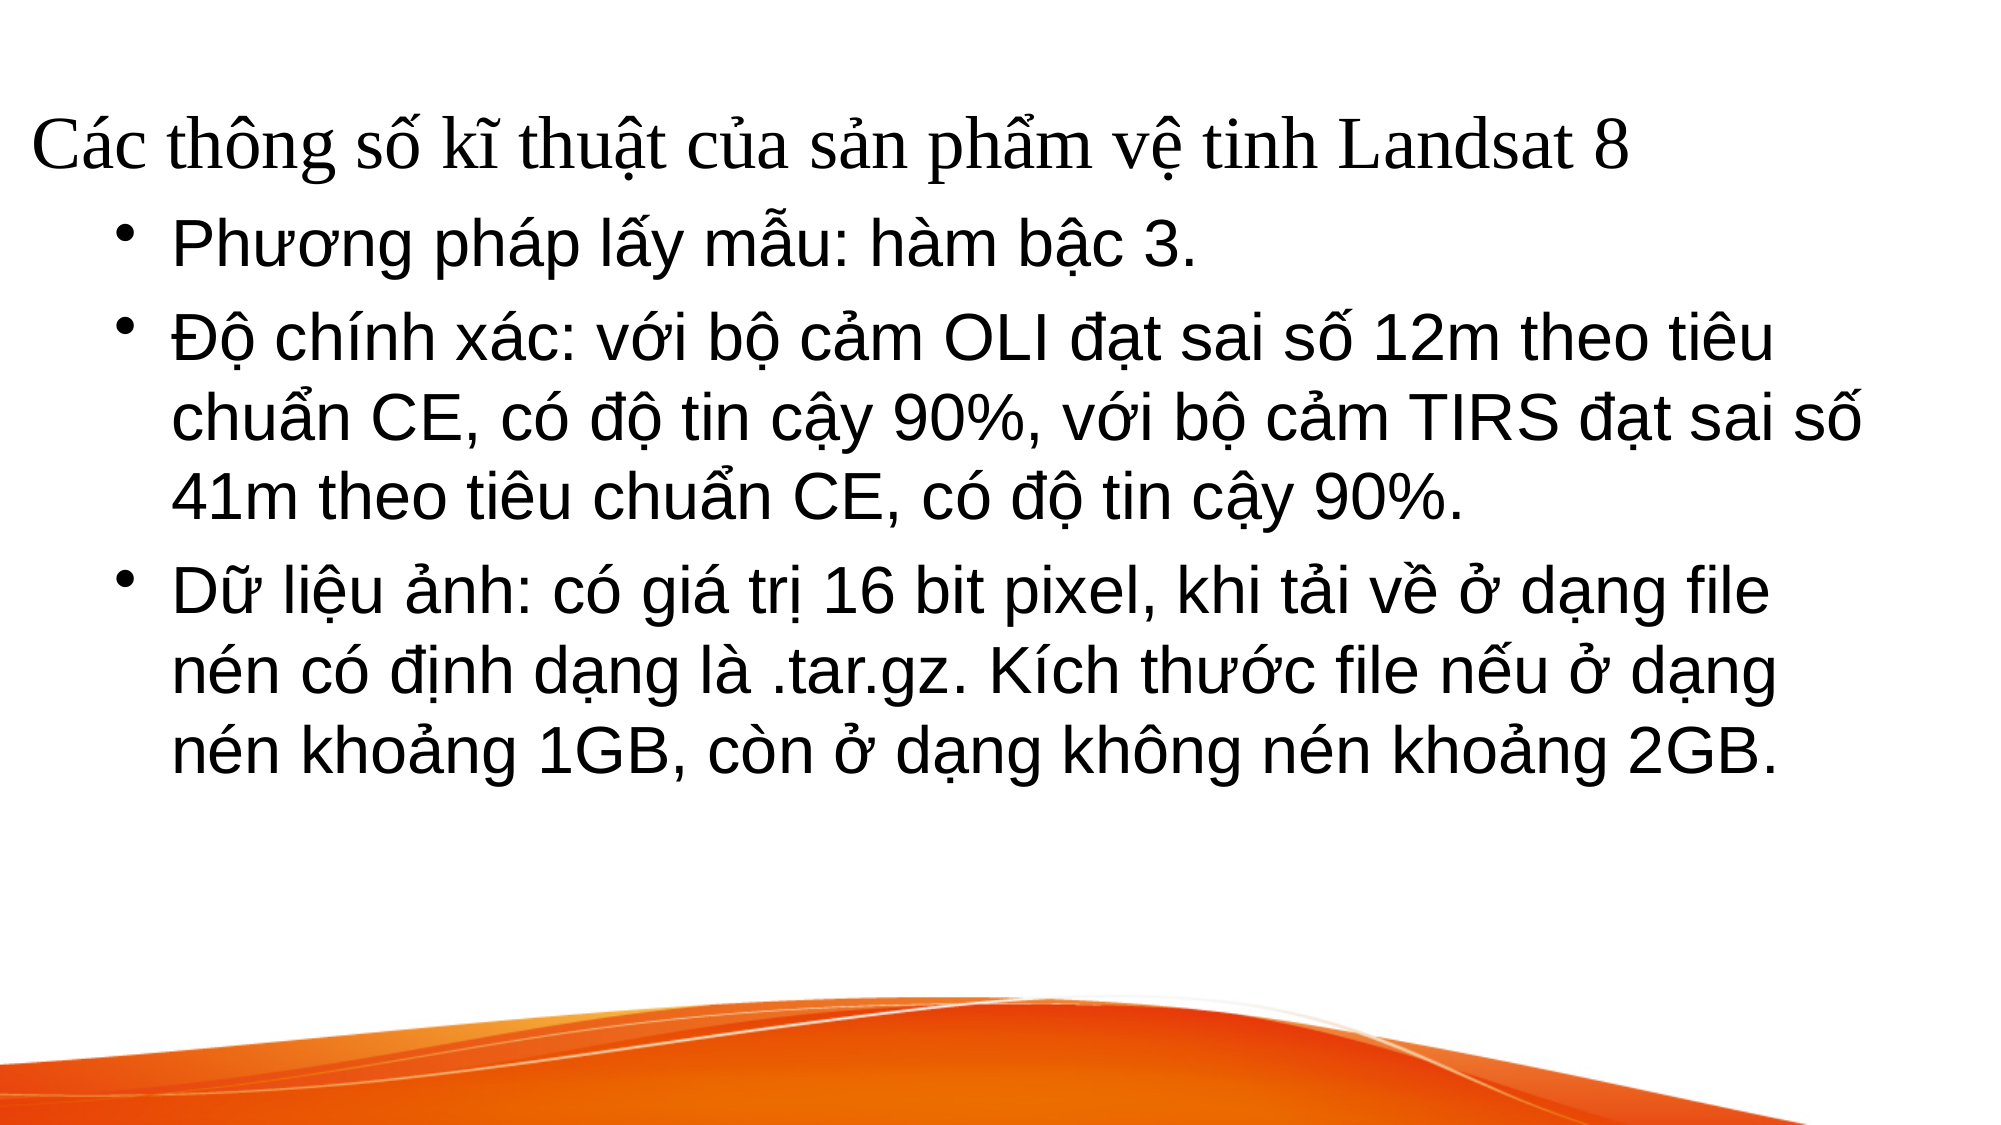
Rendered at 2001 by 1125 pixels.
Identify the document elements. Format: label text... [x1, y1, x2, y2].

picture [0, 0, 2000, 1125]
list Phương pháp lấy mẫu: hàm bậc 3. Độ chính xác: với bộ cảm OLI đạt sai số 12m theo tiêu chuẩn CE, có độ tin cậy 90%, với bộ cảm TIRS đạt sai số 41m theo tiêu chuẩn CE, có độ tin cậy 90%. Dữ liệu ảnh: có giá trị 16 bit pixel, khi tải về ở dạng file nén có định dạng là .tar.gz. Kích thước file nếu ở dạng nén khoảng 1GB, còn ở dạng không nén khoảng 2GB. [99, 192, 1901, 1006]
title Các thông số kĩ thuật của sản phẩm vệ tinh Landsat 8 [16, 44, 1901, 233]
